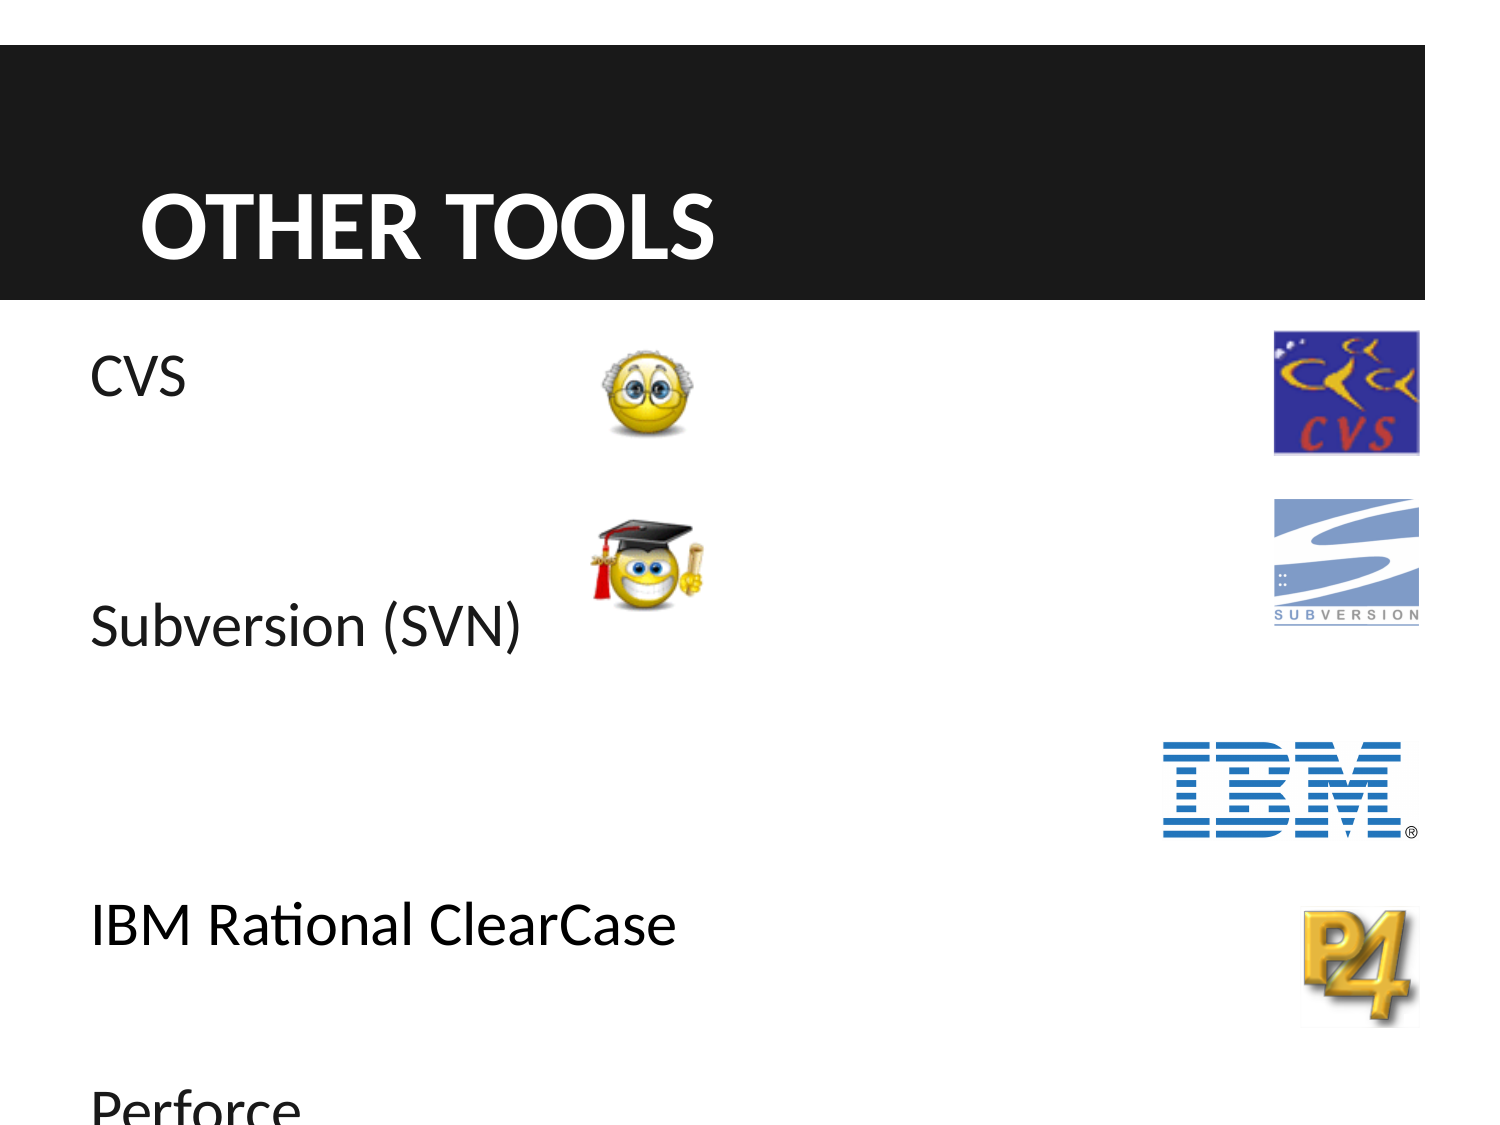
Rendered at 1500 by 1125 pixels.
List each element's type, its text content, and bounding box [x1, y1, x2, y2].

title OTHER TOOLS [75, 45, 1425, 295]
text_box [587, 332, 708, 453]
text_box [1300, 906, 1420, 1029]
text_box [1162, 741, 1419, 841]
text_box [589, 507, 707, 618]
text_box [1273, 330, 1420, 456]
list CVS Subversion (SVN) IBM Rational ClearCase Perforce [75, 319, 1425, 1078]
text_box [1274, 499, 1419, 626]
